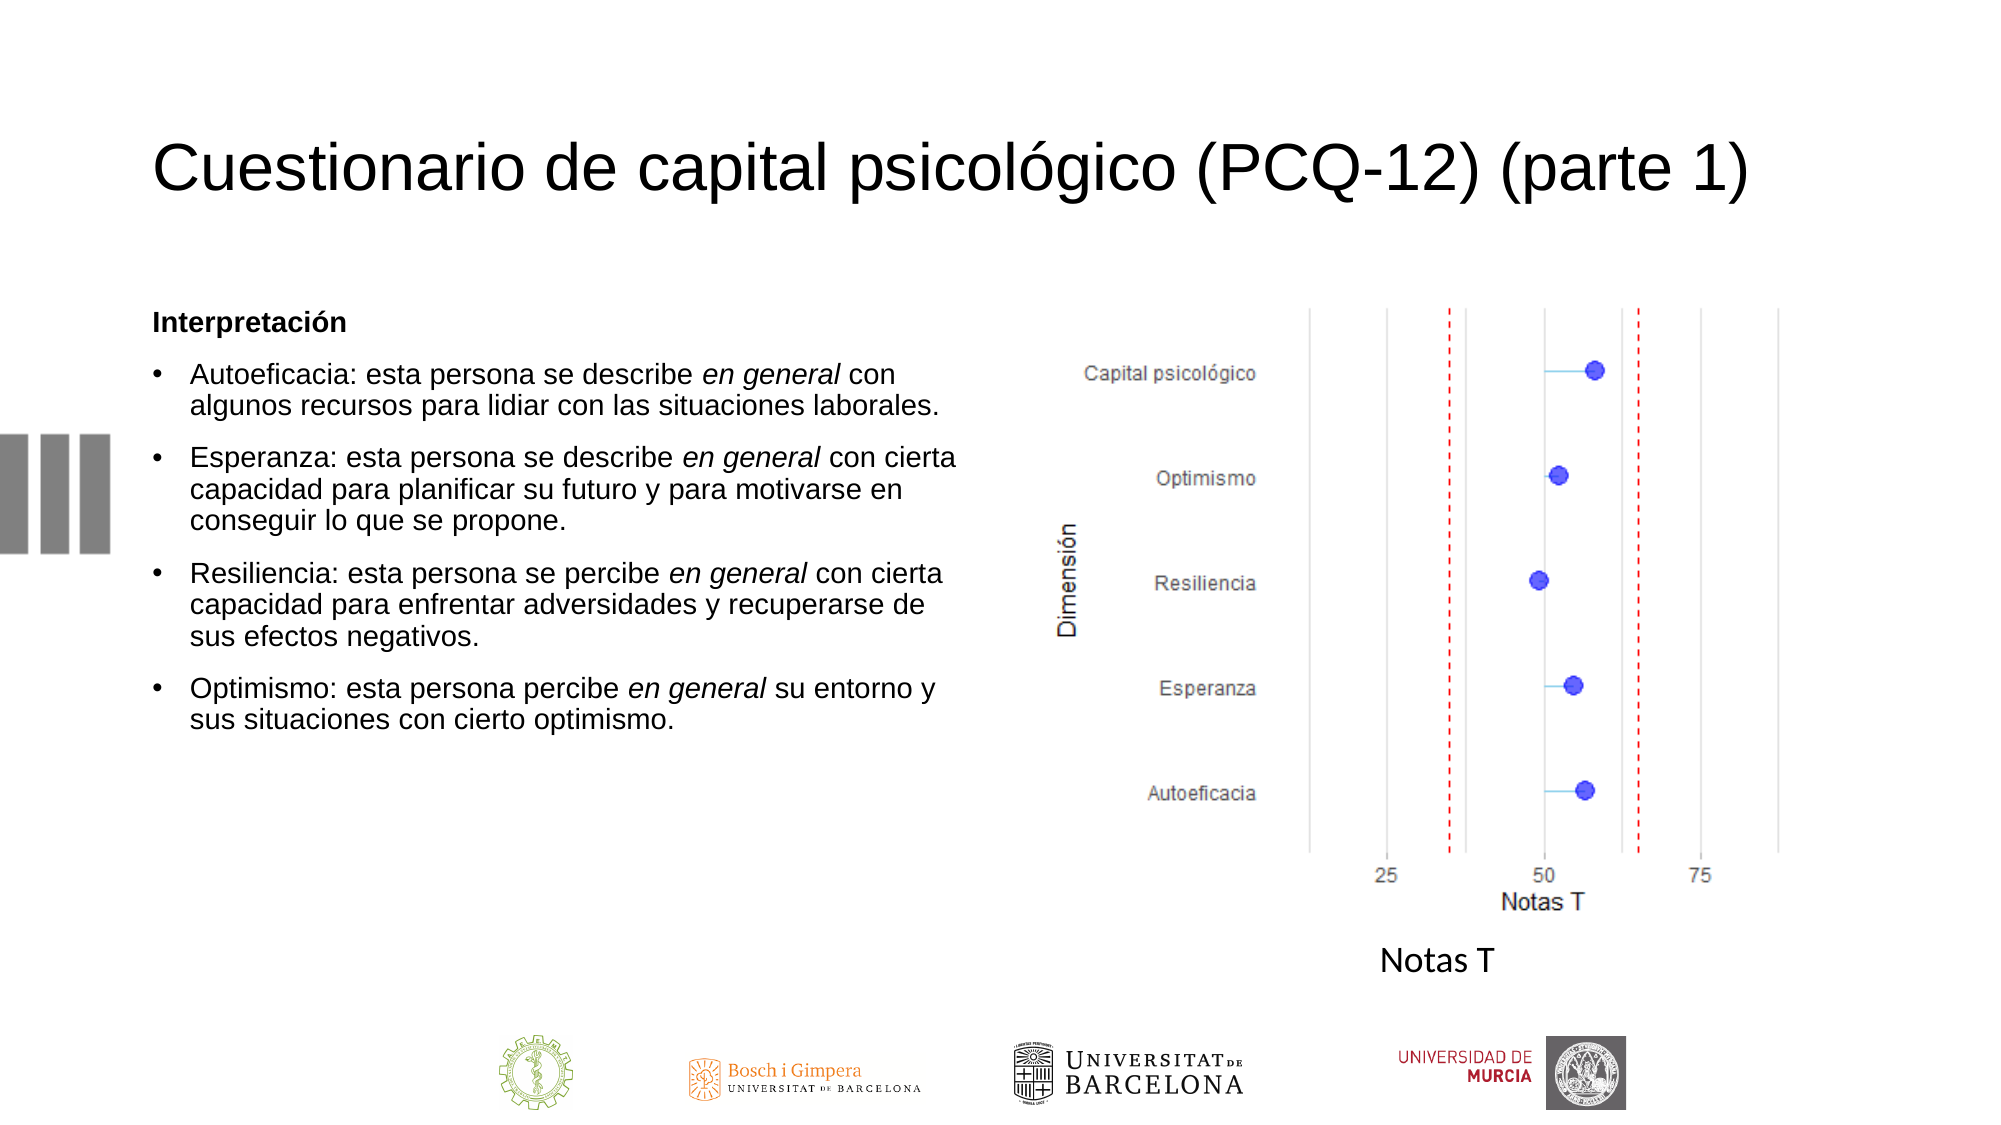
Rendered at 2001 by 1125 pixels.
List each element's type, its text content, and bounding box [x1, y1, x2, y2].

picture [499, 1035, 573, 1110]
list Interpretación Autoeficacia: esta persona se describe en general con algunos recursos para lidiar con las situaciones laborales. Esperanza: esta persona se describe en general con cierta capacidad para planificar su futuro y para motivarse en conseguir lo que se propone. Resiliencia: esta persona se percibe en general con cierta capacidad para enfrentar adversidades y recuperarse de sus efectos negativos. Optimismo: esta persona percibe en general su entorno y sus situaciones con cierto optimismo. [137, 299, 988, 1014]
title Cuestionario de capital psicológico (PCQ-12) (parte 1) [137, 59, 1863, 278]
picture [684, 1031, 926, 1125]
picture [1014, 1042, 1243, 1105]
text_box Notas T [1012, 927, 1863, 1011]
picture [1331, 1036, 1627, 1110]
picture [0, 420, 123, 563]
picture [1043, 297, 1832, 928]
